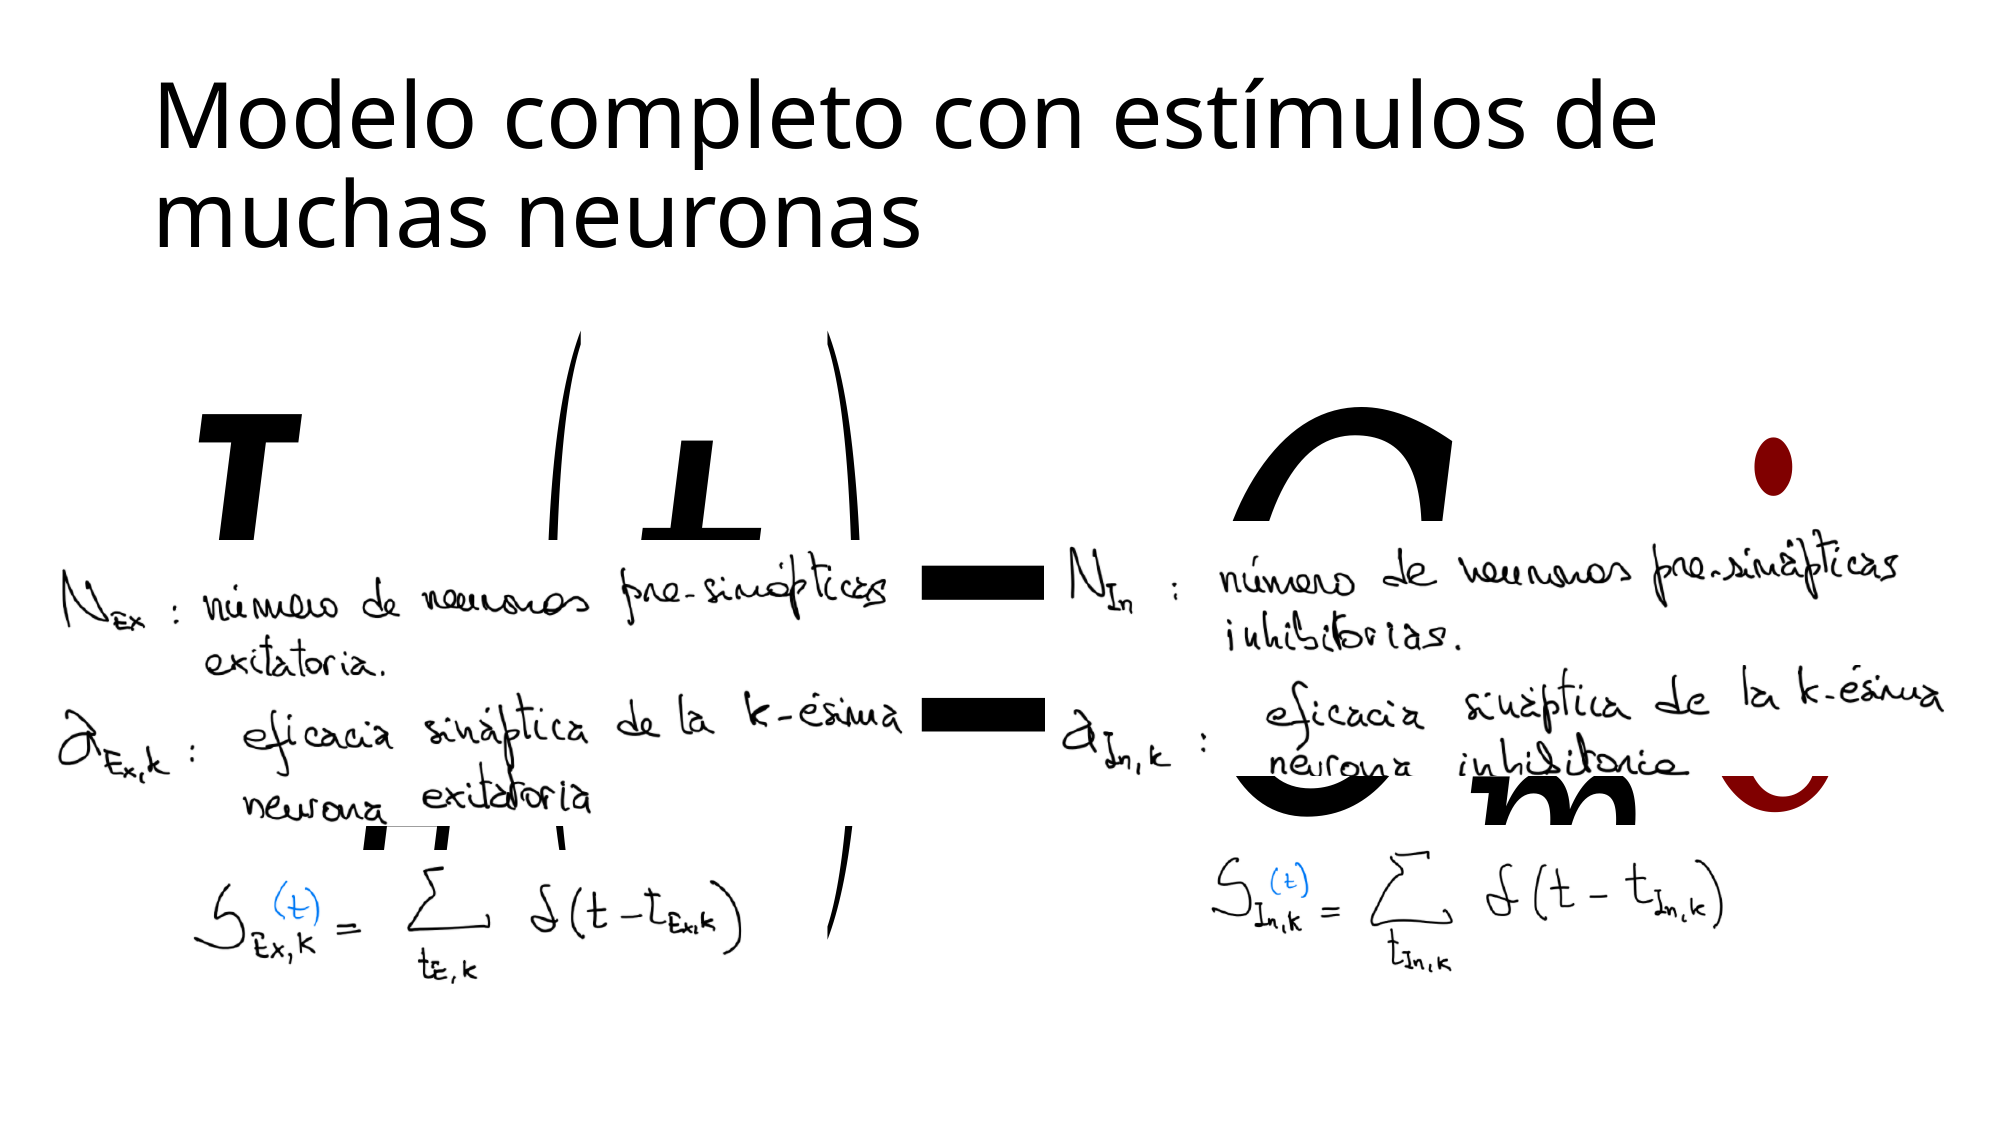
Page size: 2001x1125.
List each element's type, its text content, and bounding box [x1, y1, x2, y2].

title Modelo completo con estímulos de muchas neuronas [137, 59, 1863, 278]
picture [45, 540, 909, 826]
picture [1207, 825, 1746, 980]
picture [1044, 521, 1955, 776]
picture [188, 850, 766, 989]
